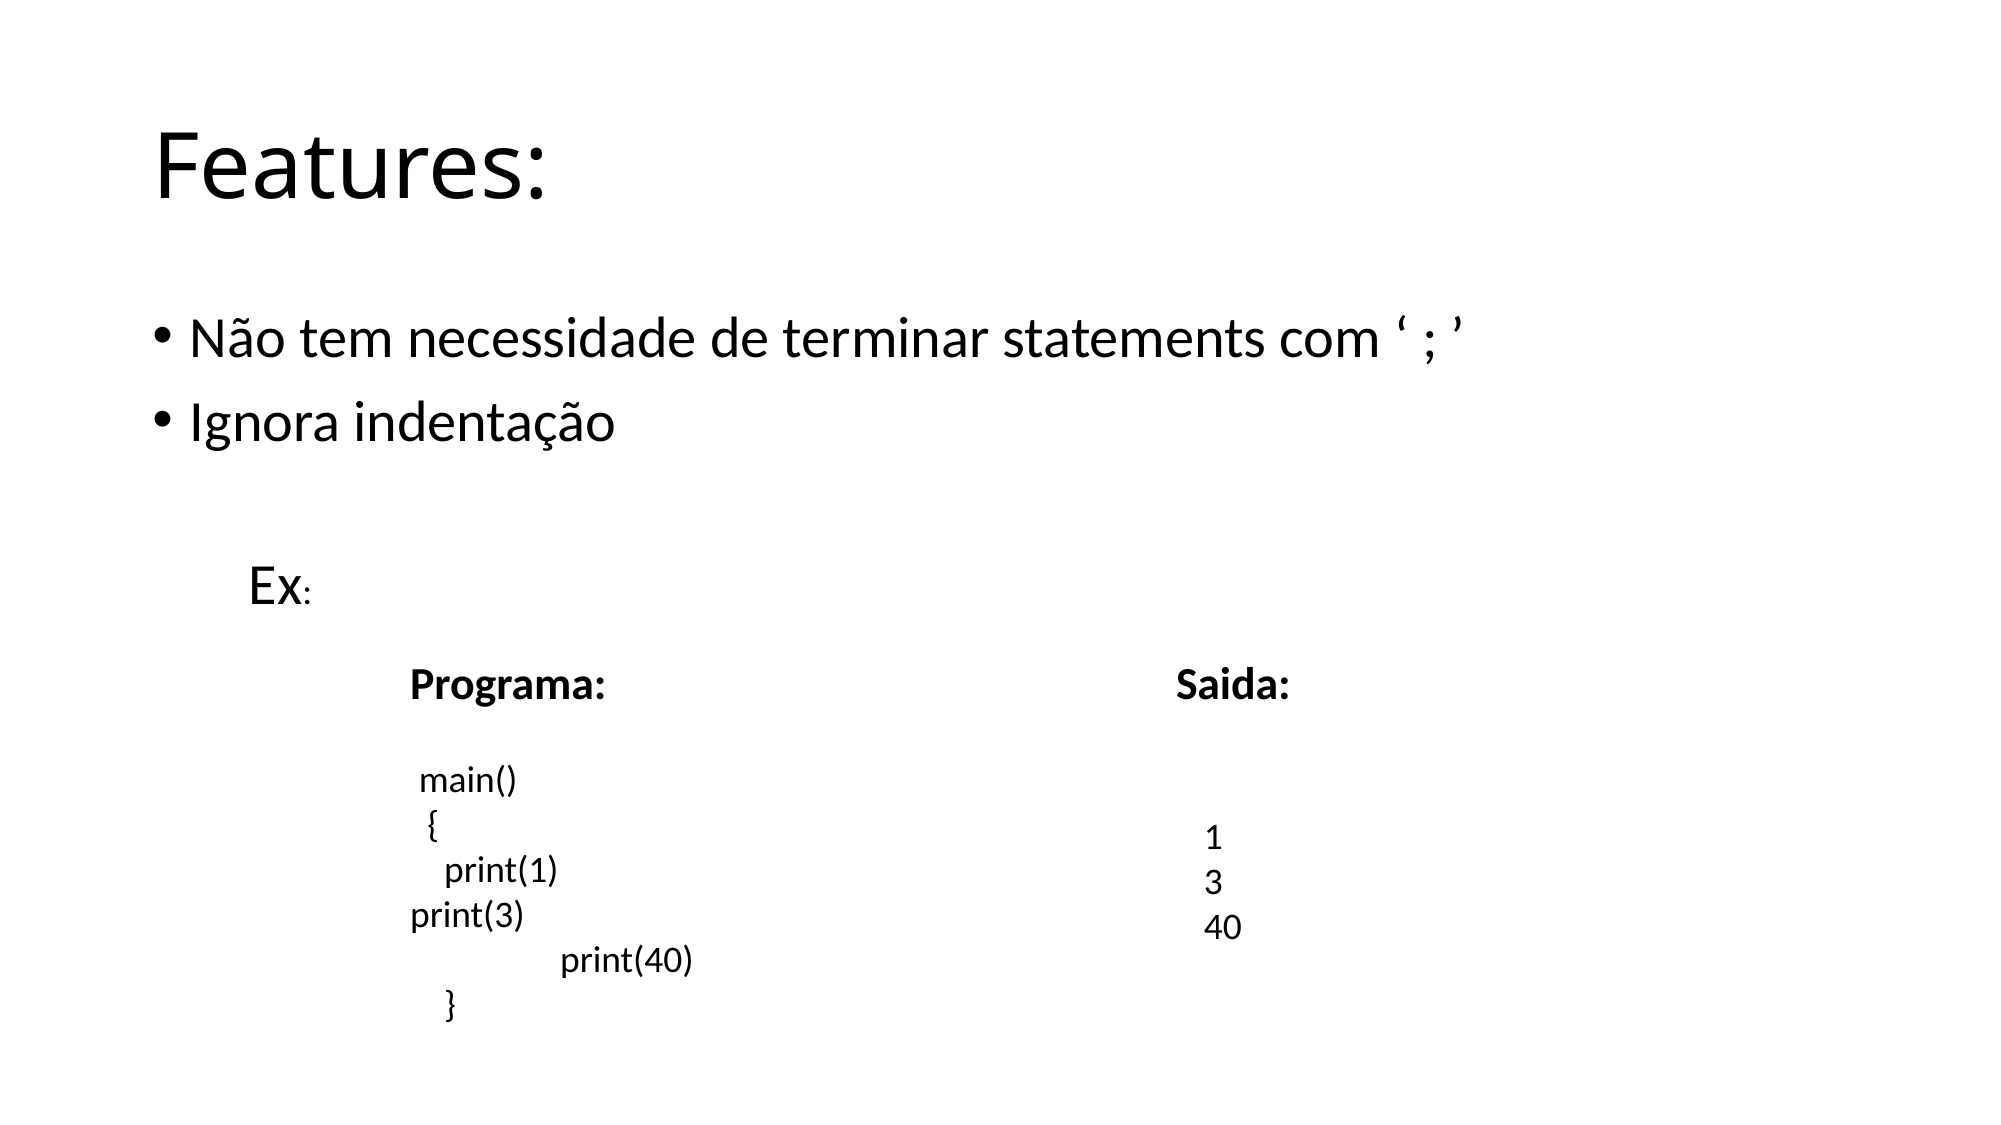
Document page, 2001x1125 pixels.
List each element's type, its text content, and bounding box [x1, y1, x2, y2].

text_box Programa: [395, 646, 839, 717]
title Features: [137, 59, 1863, 278]
list Não tem necessidade de terminar statements com ‘ ; ’ Ignora indentação [137, 299, 1863, 1014]
text_box 1 3 40 [1189, 804, 2000, 955]
text_box main() { print(1) print(3) print(40) } [395, 747, 1396, 1033]
text_box Saida: [1161, 646, 1605, 717]
text_box Ex: [234, 538, 596, 624]
